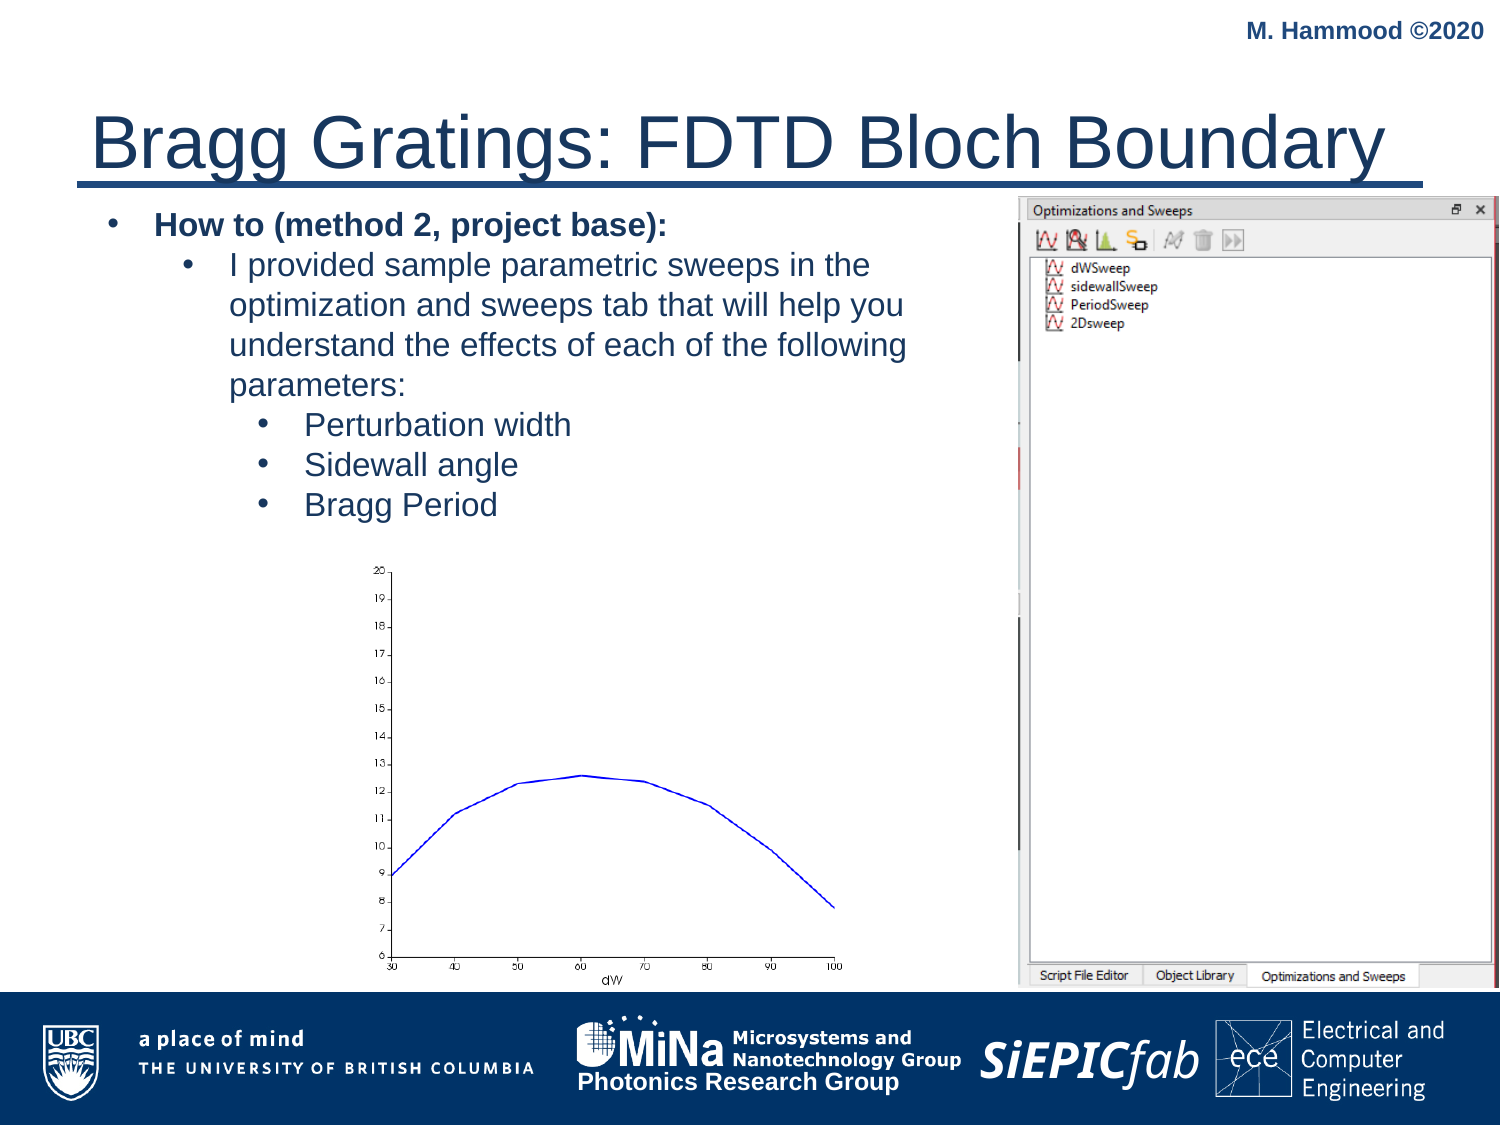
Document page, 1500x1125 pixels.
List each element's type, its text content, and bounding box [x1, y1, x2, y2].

picture [0, 992, 1500, 1125]
text_box How to (method 2, project base): I provided sample parametric sweeps in the optimization and sweeps tab that will help you understand the effects of each of the following parameters: Perturbation width Sidewall angle Bragg Period [17, 196, 998, 571]
picture [1151, 1054, 1165, 1065]
picture [1017, 196, 1499, 988]
footer M. Hammood ©2020 [1222, 0, 1500, 60]
slide_number 23 [1149, 1065, 1500, 1125]
picture [371, 564, 848, 991]
title Bragg Gratings: FDTD Bloch Boundary [75, 45, 1436, 233]
picture [1181, 1054, 1194, 1065]
